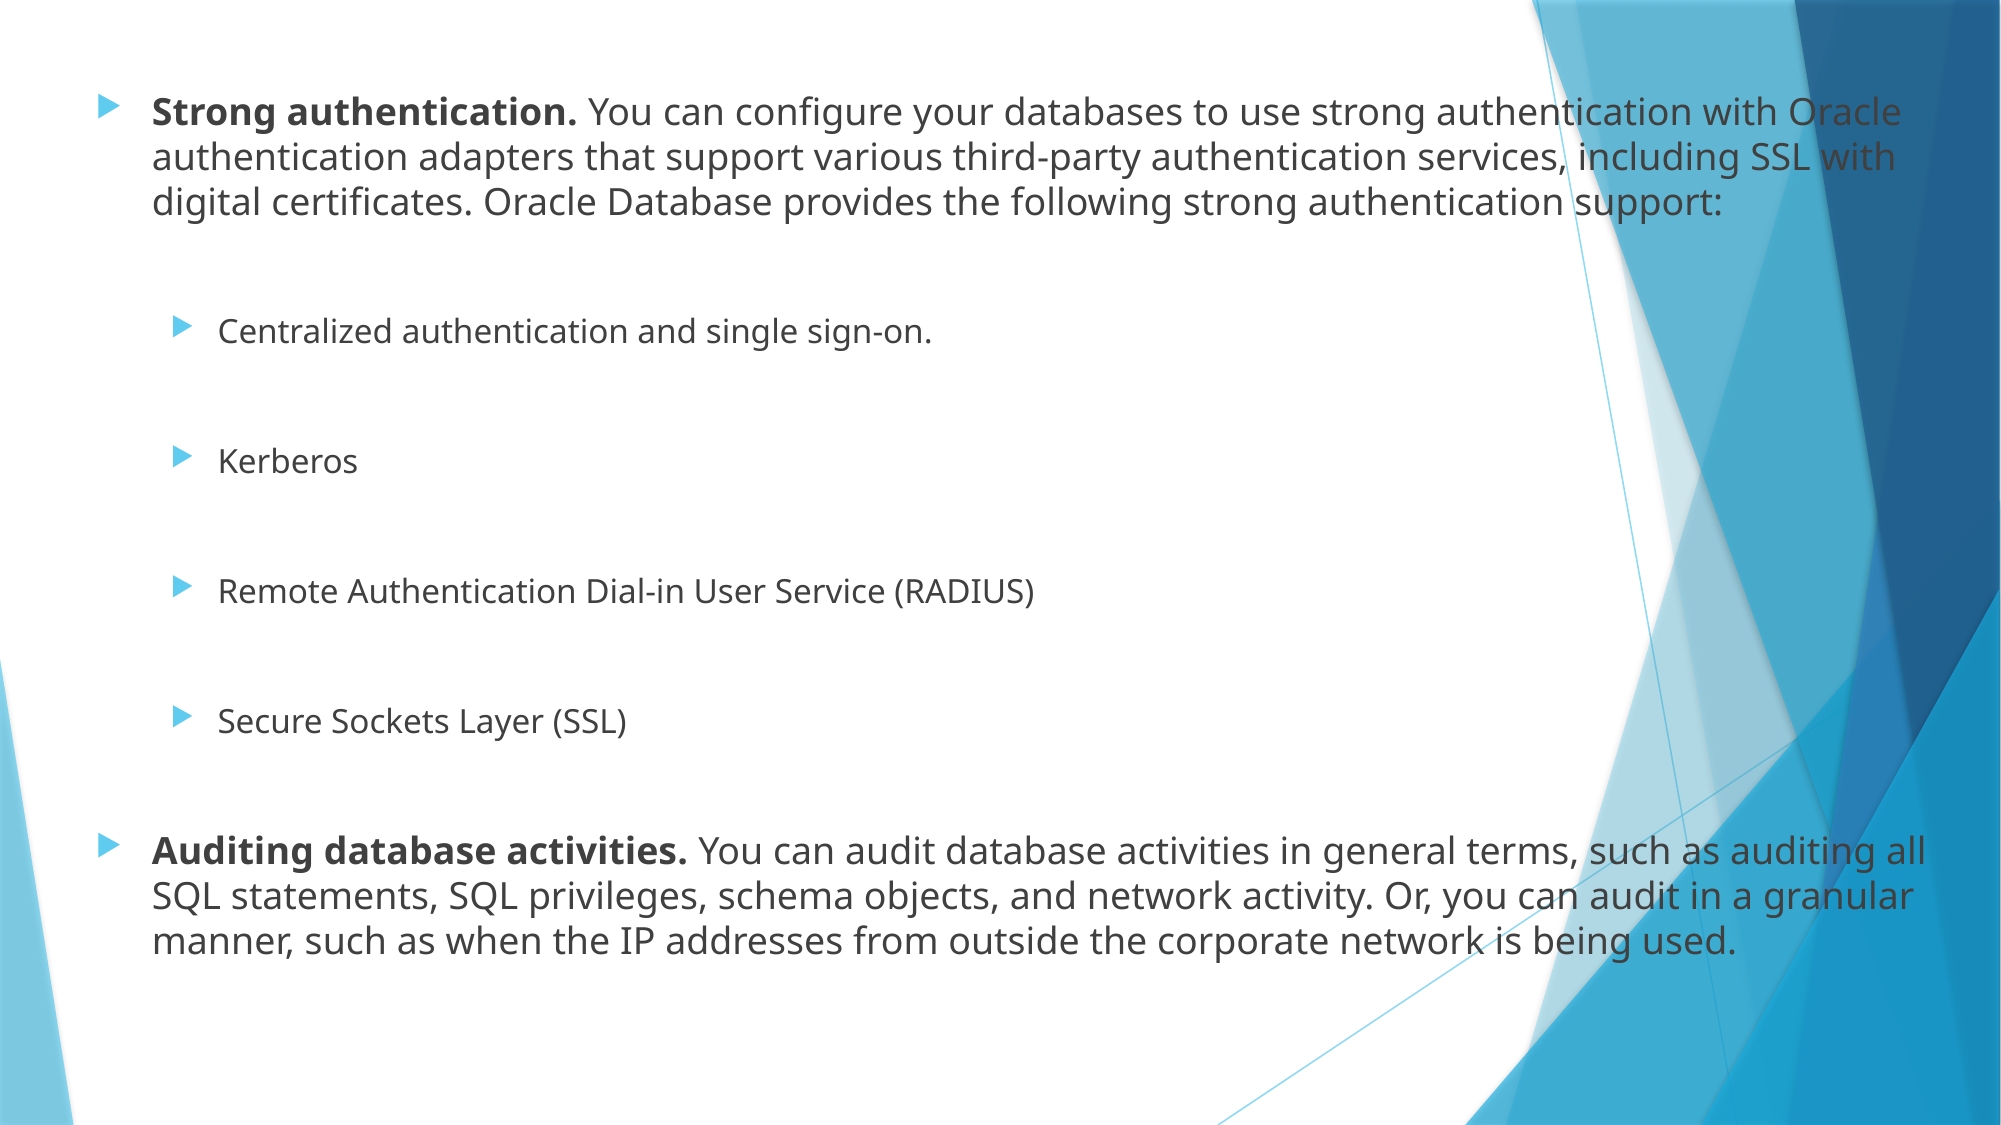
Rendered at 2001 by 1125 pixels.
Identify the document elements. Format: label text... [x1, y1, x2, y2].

list Strong authentication. You can configure your databases to use strong authentication with Oracle authentication adapters that support various third-party authentication services, including SSL with digital certificates. Oracle Database provides the following strong authentication support: Centralized authentication and single sign-on. Kerberos Remote Authentication Dial-in User Service (RADIUS) Secure Sockets Layer (SSL) Auditing database activities. You can audit database activities in general terms, such as auditing all SQL statements, SQL privileges, schema objects, and network activity. Or, you can audit in a granular manner, such as when the IP addresses from outside the corporate network is being used. [80, 80, 1947, 1074]
